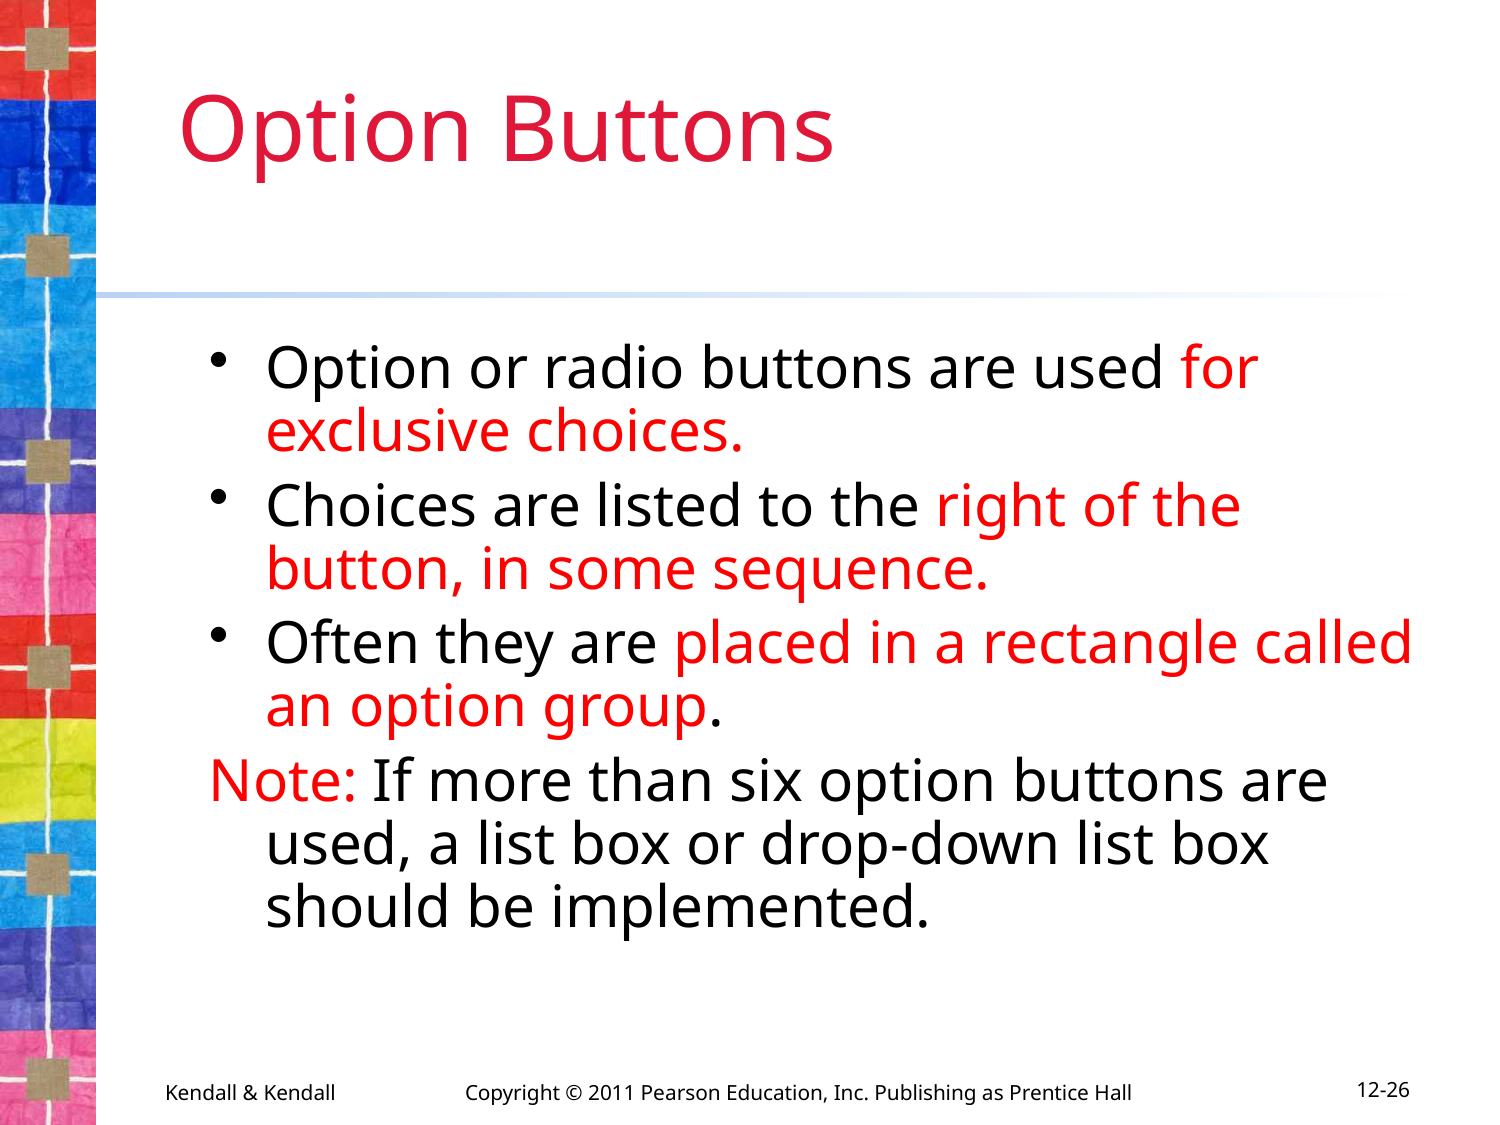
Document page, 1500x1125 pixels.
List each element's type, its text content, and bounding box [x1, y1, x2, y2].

slide_number 12-26 [1112, 1037, 1426, 1113]
slide_number Kendall & Kendall Copyright © 2011 Pearson Education, Inc. Publishing as Prentice Hall [149, 1037, 1112, 1113]
list Option or radio buttons are used for exclusive choices. Choices are listed to the right of the button, in some sequence. Often they are placed in a rectangle called an option group. Note: If more than six option buttons are used, a list box or drop-down list box should be implemented. [193, 330, 1470, 1007]
title Option Buttons [162, 62, 1455, 251]
picture [0, 0, 96, 1125]
